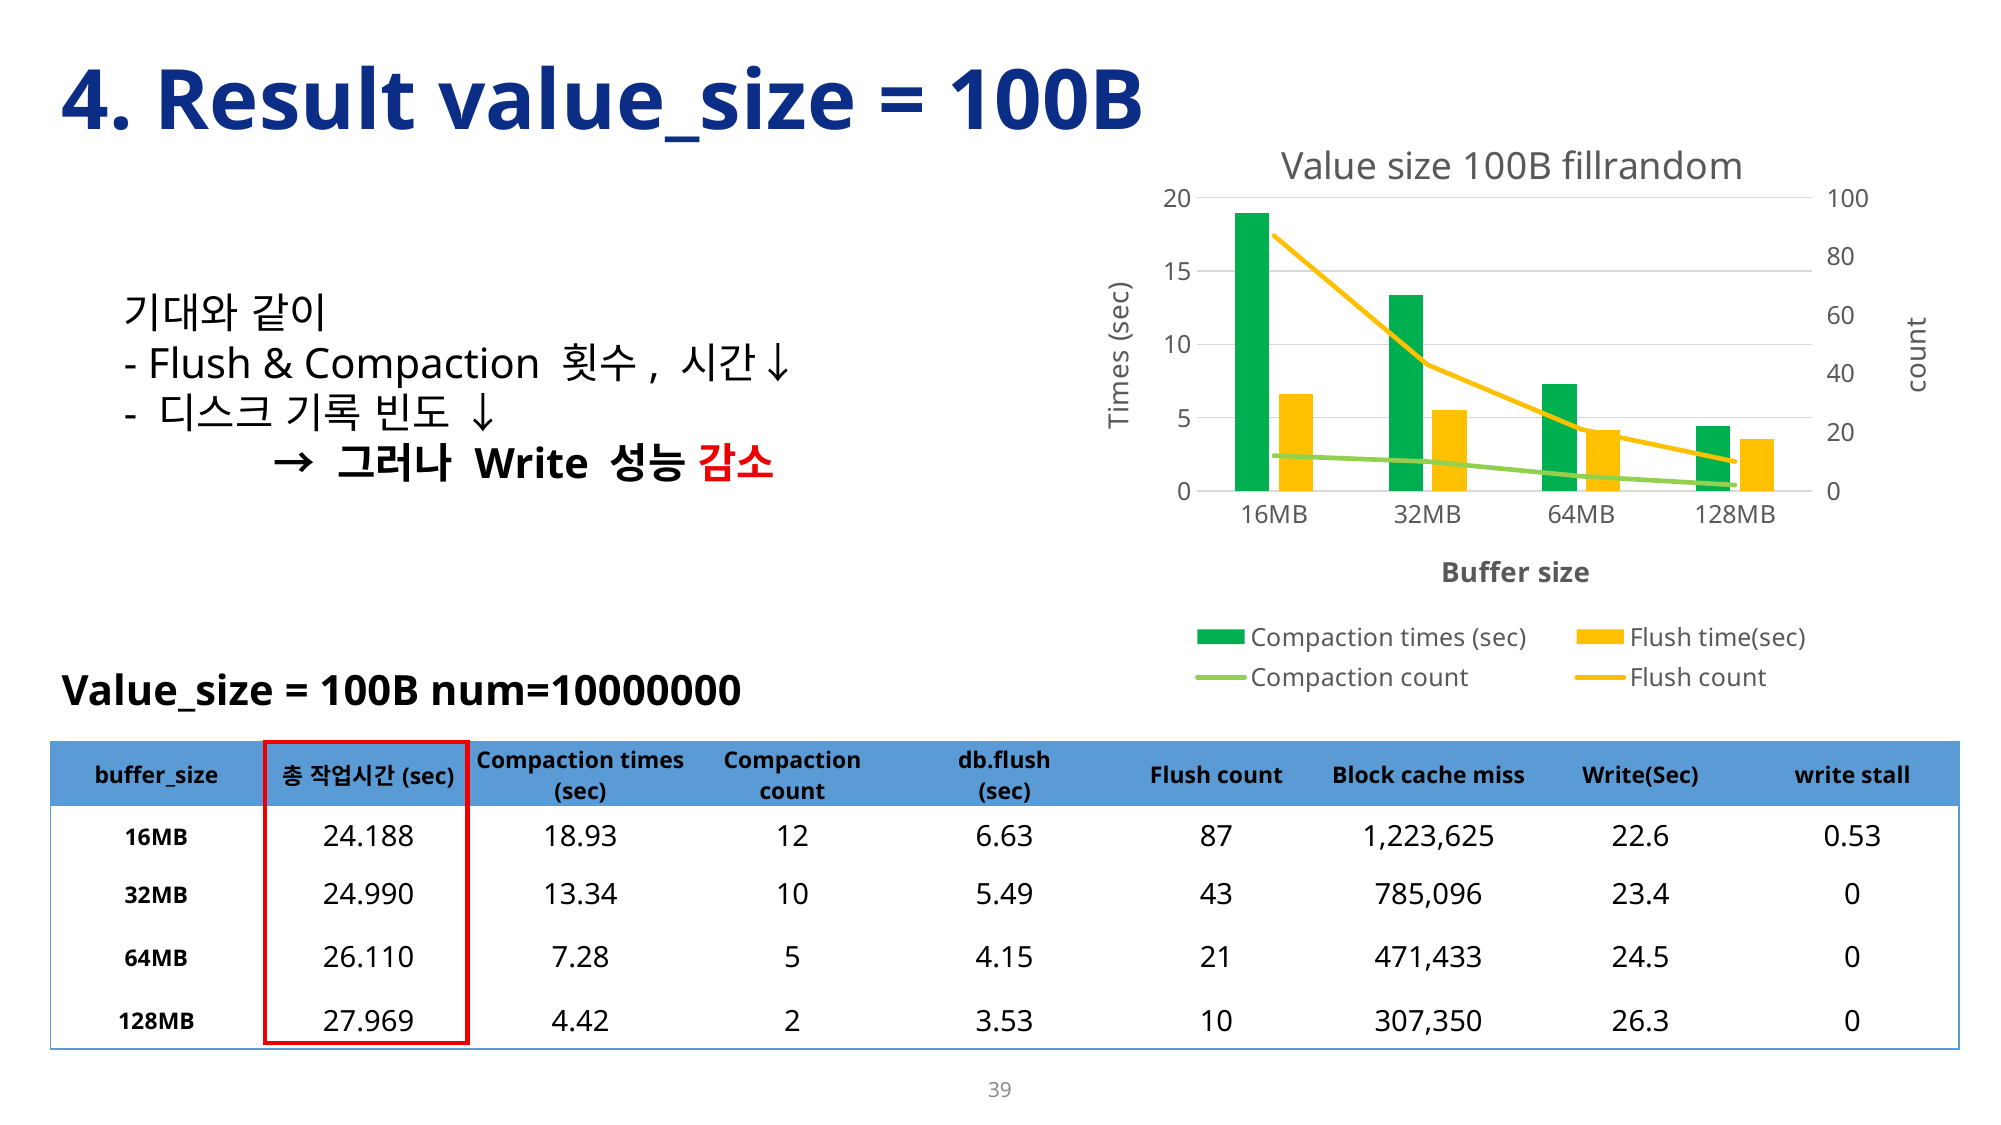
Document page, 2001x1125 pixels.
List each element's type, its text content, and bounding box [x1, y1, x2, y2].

table_cell 18.93 [475, 806, 687, 864]
table_cell 16MB [51, 806, 263, 864]
table_cell 22.6 [1535, 806, 1747, 864]
table_cell 12 [687, 806, 899, 864]
table_cell 7.28 [475, 923, 687, 991]
table_cell 10 [687, 864, 899, 923]
table_cell 24.5 [1535, 923, 1747, 991]
text_box [264, 741, 469, 1044]
table_header Compaction count [687, 743, 899, 806]
table_cell 87 [1111, 806, 1323, 864]
table_header write stall [1747, 758, 1958, 806]
table_header db.flush (sec) [899, 743, 1111, 806]
table_cell 1,223,625 [1323, 806, 1535, 864]
table_cell 32MB [51, 864, 263, 923]
table_cell 0 [1747, 991, 1958, 1048]
table_cell 0 [1747, 864, 1958, 923]
table_cell 10 [1111, 991, 1323, 1048]
table_cell 4.42 [475, 991, 687, 1048]
chart [1046, 106, 1978, 758]
table_cell 24.990 [469, 864, 475, 923]
table_header Flush count [1111, 758, 1323, 806]
table_header Block cache miss [1323, 758, 1535, 806]
table_cell 5 [687, 923, 899, 991]
table_header buffer_size [51, 743, 263, 806]
text_box 기대와 같이 - Flush & Compaction 횟수, 시간↓ - 디스크 기록 빈도 ↓ → 그러나 Write 성능 감소 [109, 279, 1046, 494]
table_cell 13.34 [475, 864, 687, 923]
table_cell 43 [1111, 864, 1323, 923]
slide_number 39 [774, 1067, 1225, 1116]
table_header Write(Sec) [1535, 758, 1747, 806]
text_box Value_size = 100B num=10000000 [46, 631, 1046, 722]
table_cell 24.188 [469, 806, 475, 864]
table_cell 0.53 [1747, 806, 1958, 864]
table_cell 64MB [51, 923, 263, 991]
table_cell 307,350 [1323, 991, 1535, 1048]
title 4. Result value_size = 100B [46, 34, 1945, 171]
table_header 총 작업시간(sec) [469, 743, 475, 806]
table_cell 23.4 [1535, 864, 1747, 923]
table_header Compaction times (sec) [475, 743, 687, 806]
table_cell 785,096 [1323, 864, 1535, 923]
table_cell 4.15 [899, 923, 1111, 991]
table_cell 0 [1747, 923, 1958, 991]
table_cell 128MB [51, 991, 263, 1048]
table_cell 21 [1111, 923, 1323, 991]
table_cell 6.63 [899, 806, 1111, 864]
table_cell 471,433 [1323, 923, 1535, 991]
table_cell 27.969 [263, 991, 475, 1048]
table_cell 26.110 [469, 923, 475, 991]
table_cell 3.53 [899, 991, 1111, 1048]
table_cell 26.3 [1535, 991, 1747, 1048]
table_cell 5.49 [899, 864, 1111, 923]
table_cell 2 [687, 991, 899, 1048]
